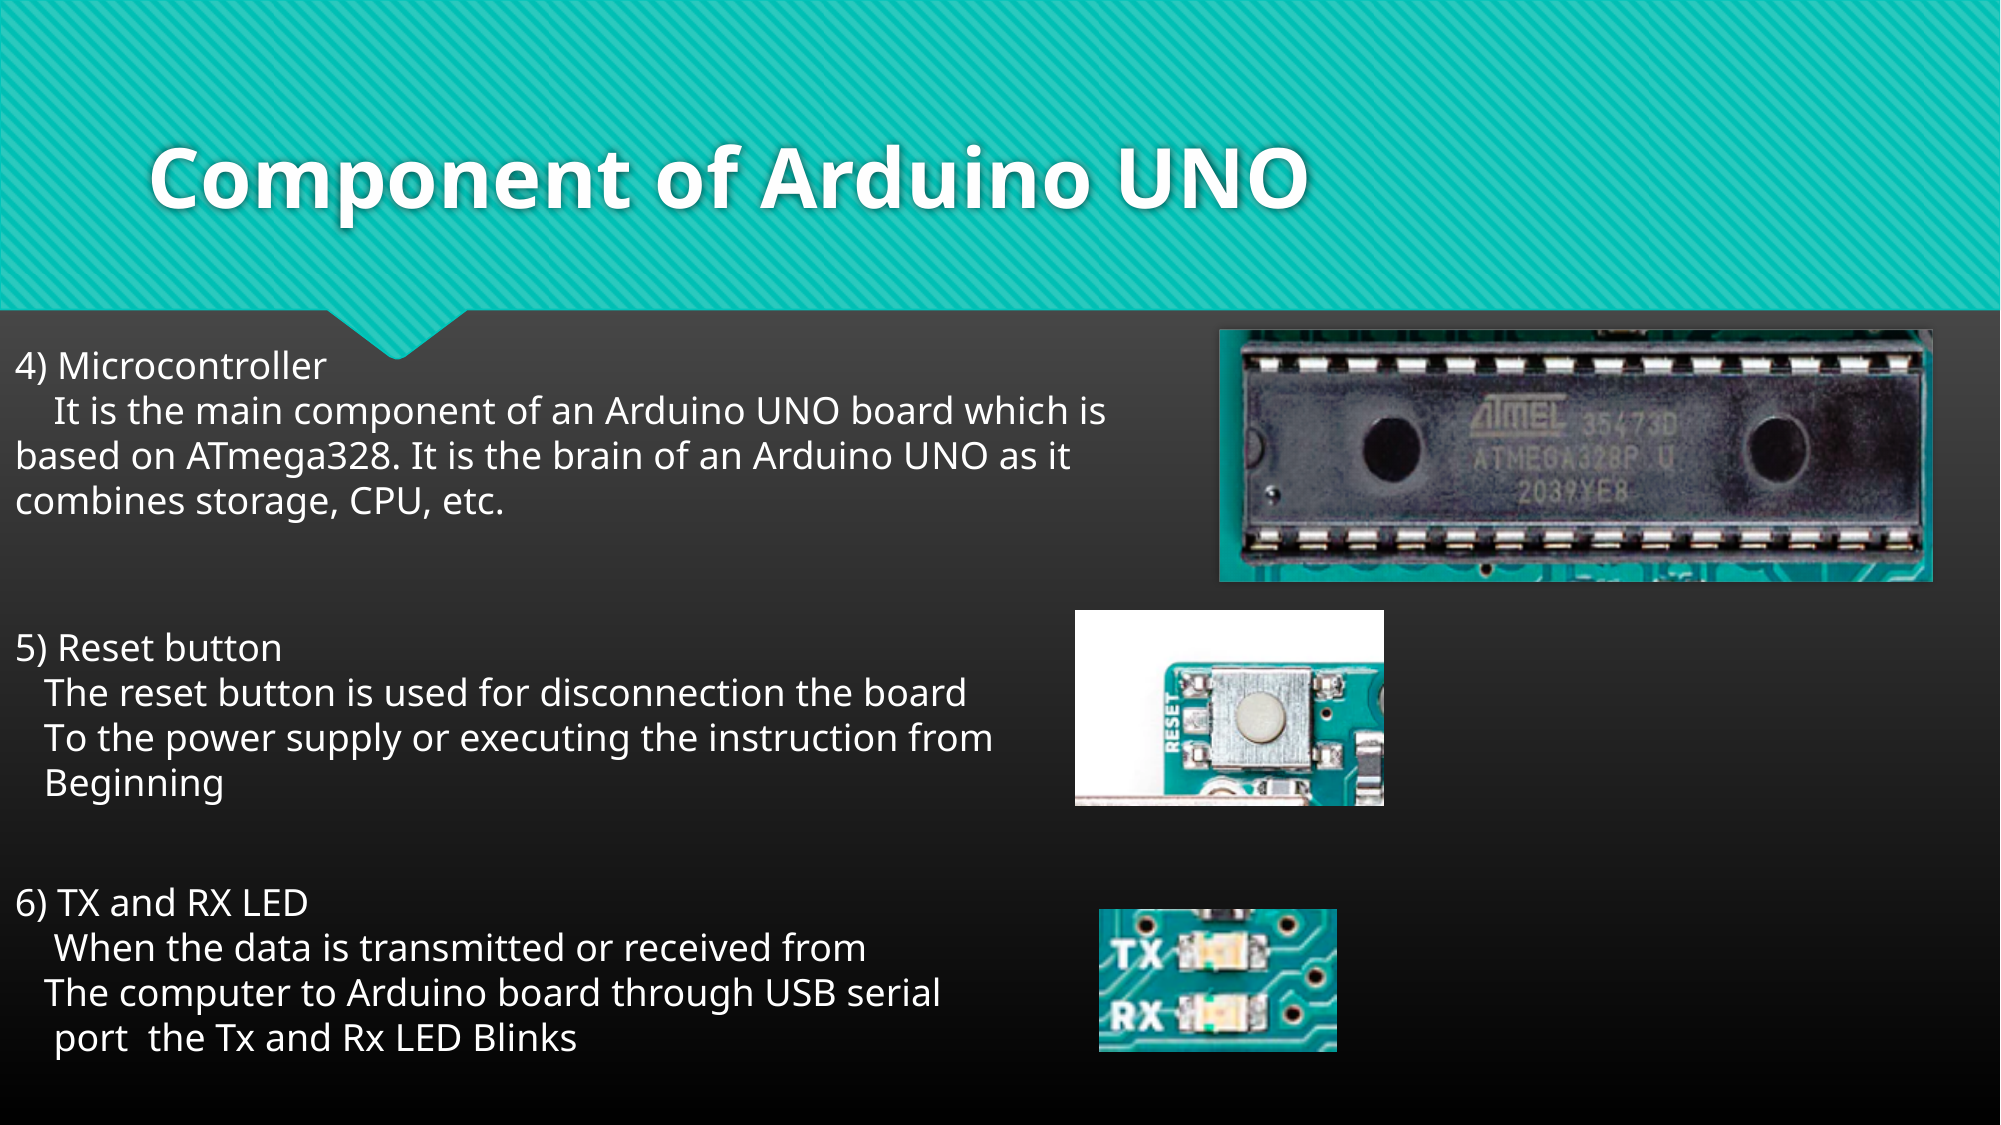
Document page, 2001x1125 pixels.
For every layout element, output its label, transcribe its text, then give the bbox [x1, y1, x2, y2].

text_box 4) Microcontroller It is the main component of an Arduino UNO board which is based on ATmega328. It is the brain of an Arduino UNO as it combines storage, CPU, etc. [0, 334, 1219, 575]
title Component of Arduino UNO [132, 73, 1868, 233]
picture [1098, 909, 1338, 1052]
text_box 6) TX and RX LED When the data is transmitted or received from The computer to Arduino board through USB serial port the Tx and Rx LED Blinks [0, 871, 1012, 1067]
picture [1075, 610, 1384, 807]
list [1219, 329, 1933, 582]
text_box 5) Reset button The reset button is used for disconnection the board To the power supply or executing the instruction from Beginning [0, 616, 1076, 812]
